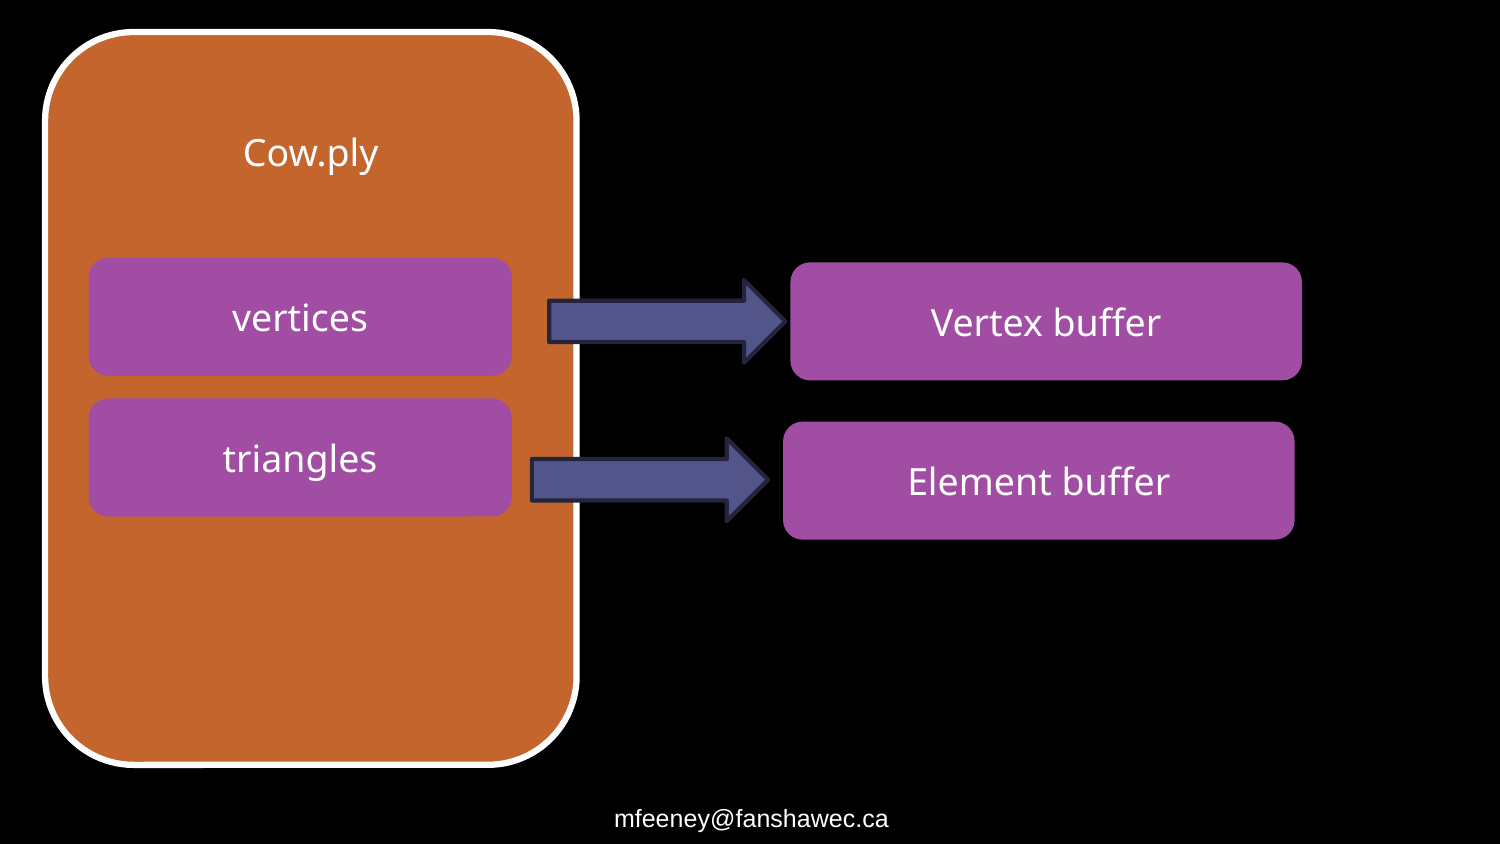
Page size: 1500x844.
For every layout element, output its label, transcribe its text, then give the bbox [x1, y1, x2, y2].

text_box [547, 278, 788, 365]
text_box Vertex buffer [790, 262, 1303, 381]
text_box vertices [88, 257, 512, 376]
text_box Element buffer [783, 421, 1295, 540]
text_box [529, 436, 771, 524]
text_box triangles [88, 398, 512, 517]
text_box Cow.ply [41, 28, 580, 769]
